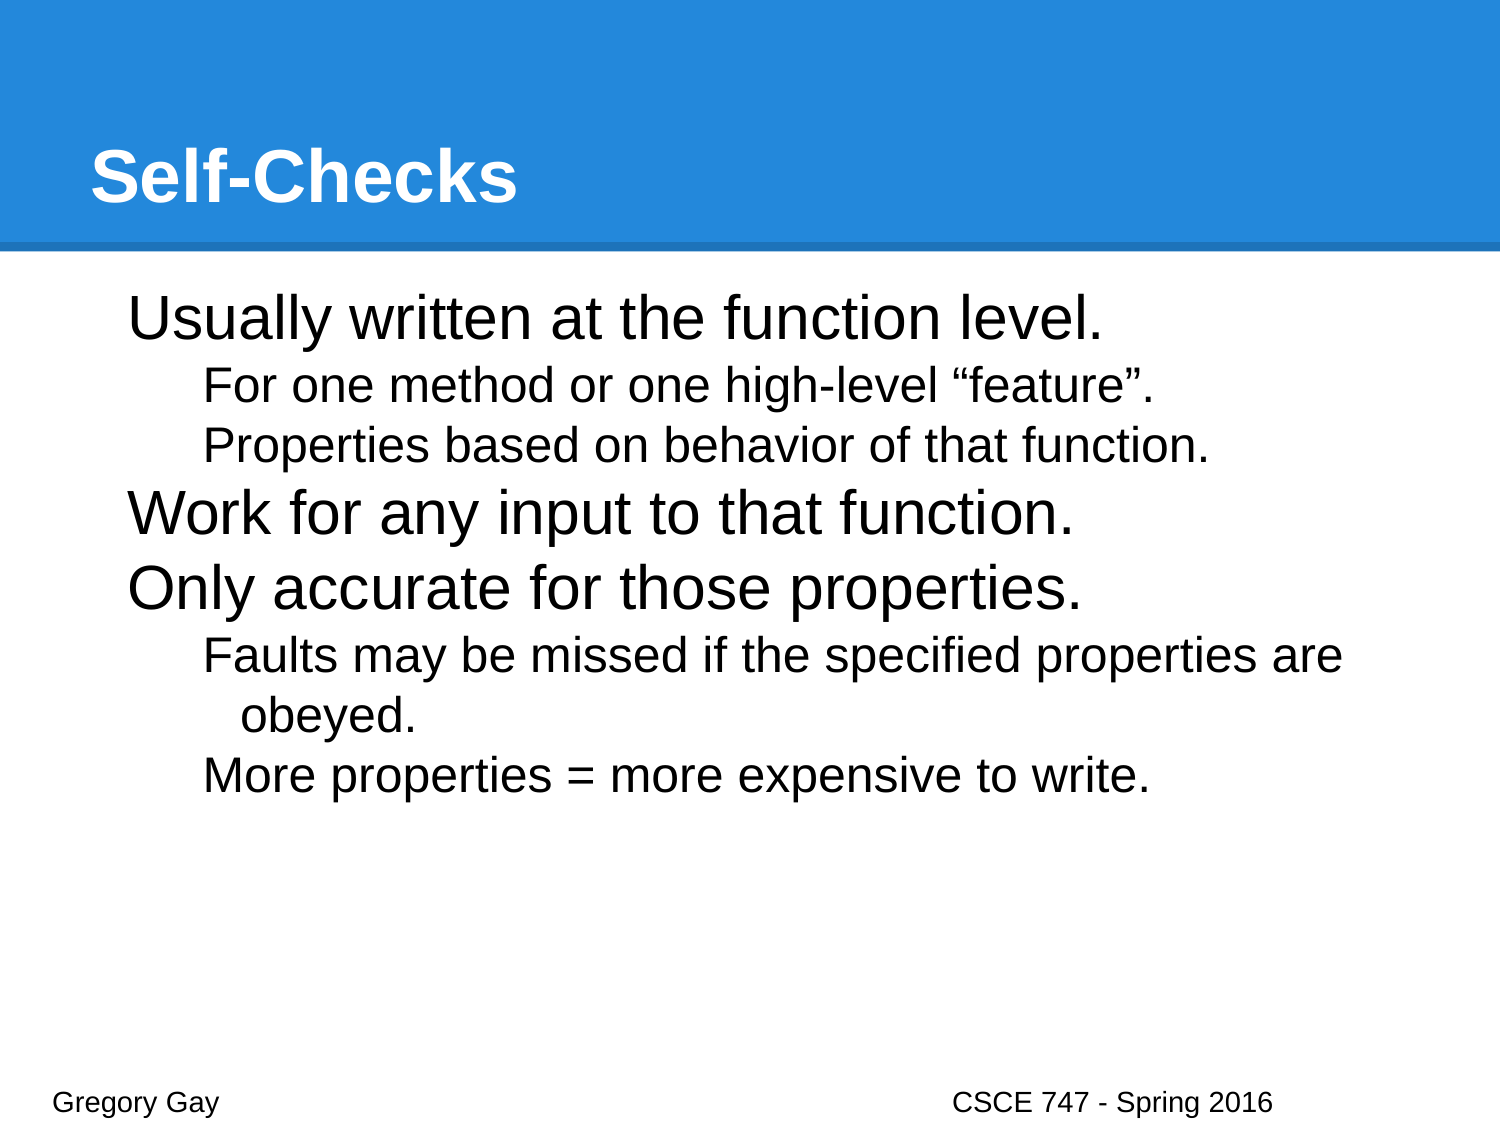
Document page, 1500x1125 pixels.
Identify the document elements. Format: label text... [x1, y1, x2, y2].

text_box Gregory Gay CSCE 747 - Spring 2016 19 [37, 1068, 1463, 1114]
list Usually written at the function level. For one method or one high-level “feature”. Properties based on behavior of that function. Work for any input to that function. Only accurate for those properties. Faults may be missed if the specified properties are obeyed. More properties = more expensive to write. [75, 262, 1425, 1068]
title Self-Checks [75, 45, 1425, 233]
